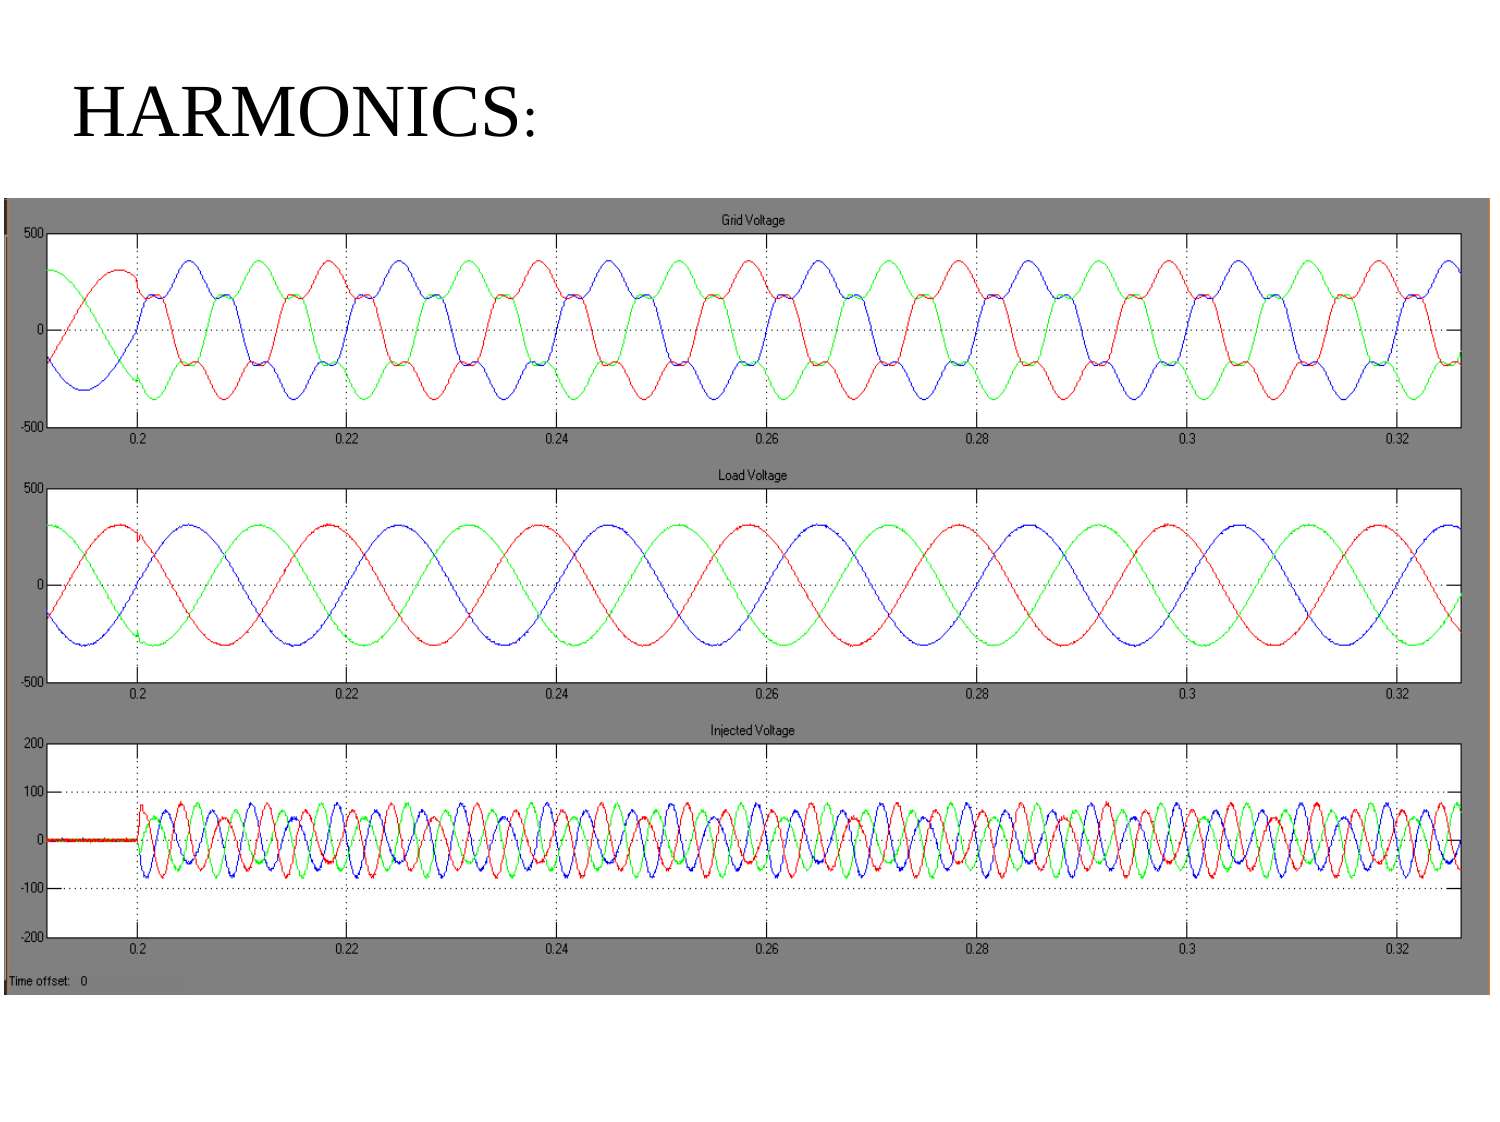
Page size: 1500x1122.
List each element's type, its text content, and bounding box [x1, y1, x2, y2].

title HARMONICS: [57, 0, 1397, 198]
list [4, 198, 1490, 995]
